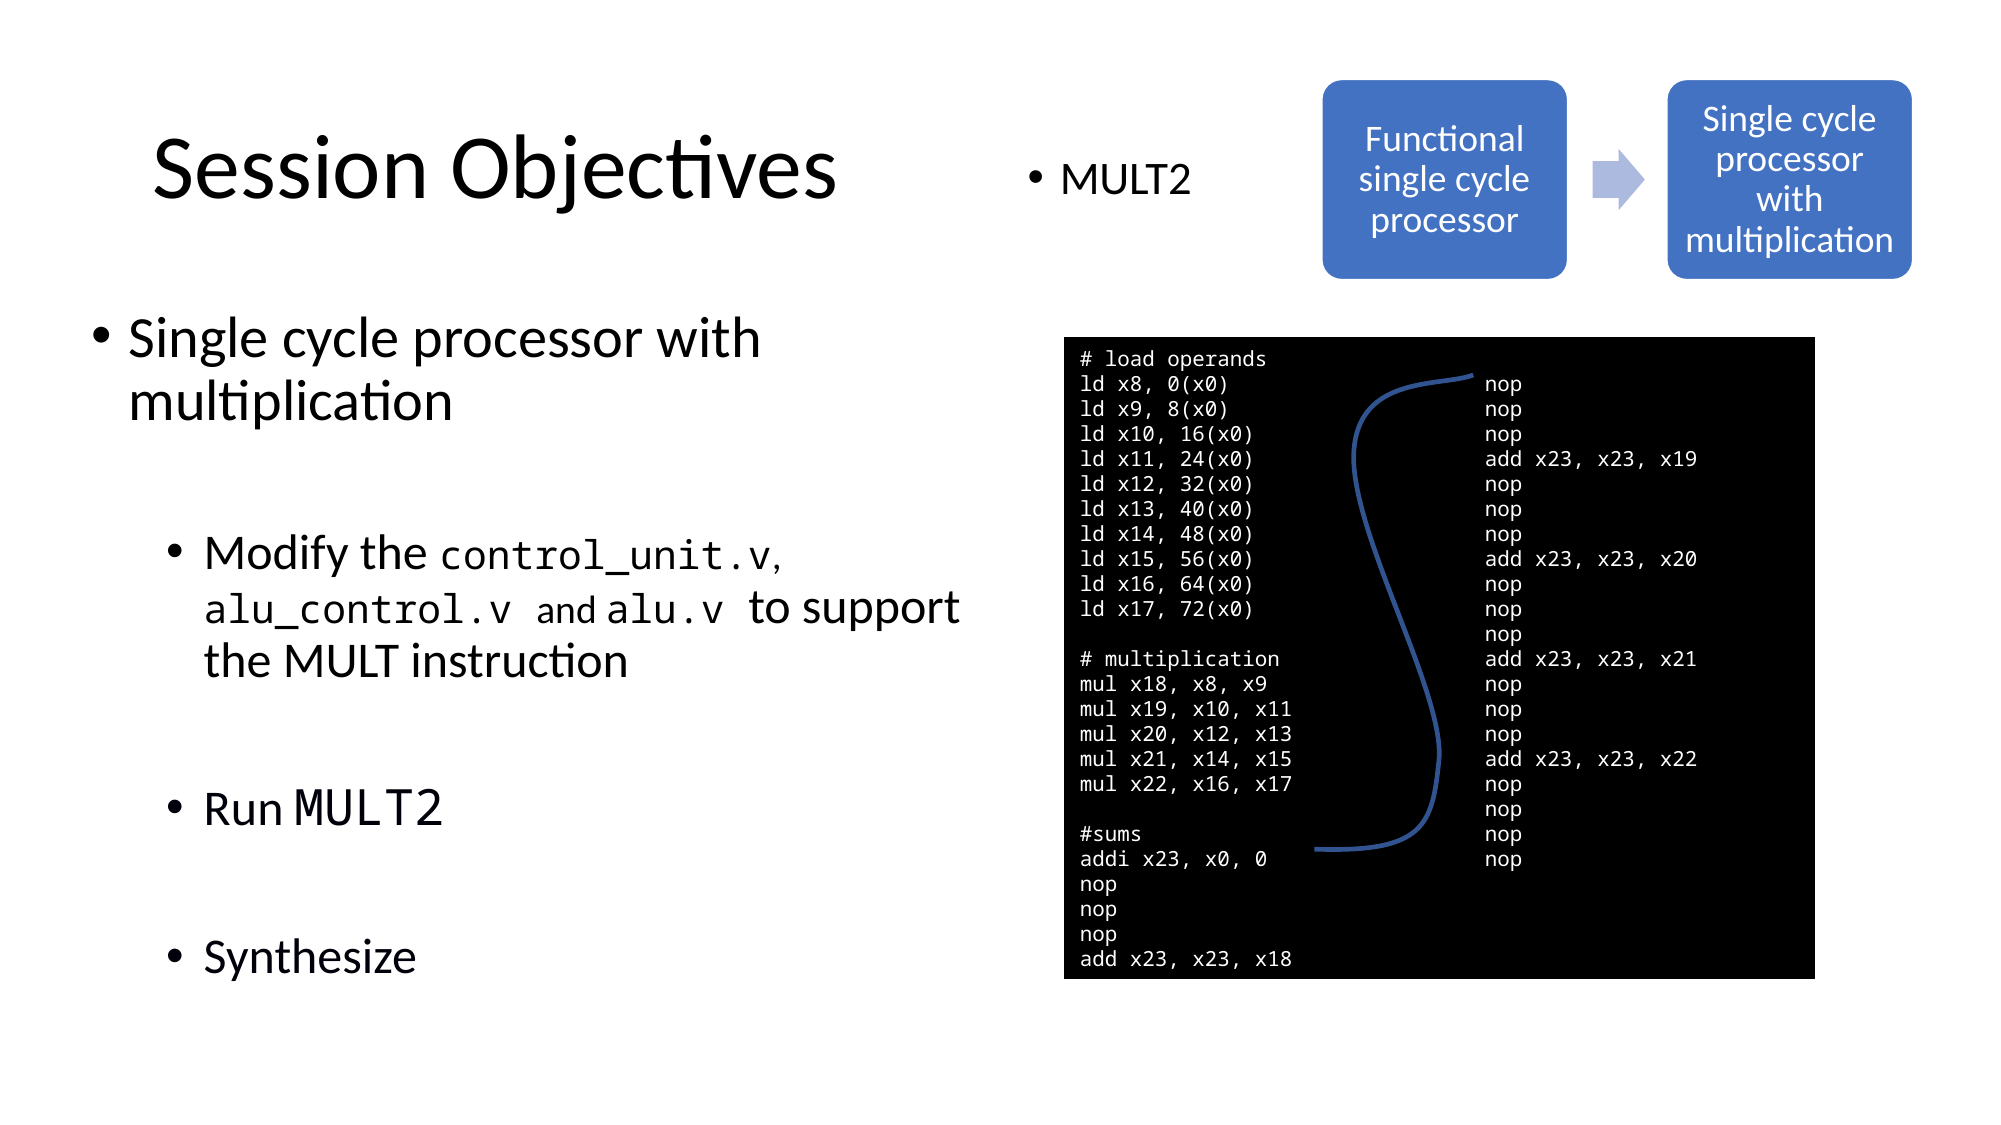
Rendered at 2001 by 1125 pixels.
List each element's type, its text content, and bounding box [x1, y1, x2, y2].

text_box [1321, 78, 1914, 281]
text_box # load operands ld x8, 0(x0) ld x9, 8(x0) ld x10, 16(x0) ld x11, 24(x0) ld x12, 32(x0) ld x13, 40(x0) ld x14, 48(x0) ld x15, 56(x0) ld x16, 64(x0) ld x17, 72(x0) # multiplication mul x18, x8, x9 mul x19, x10, x11 mul x20, x12, x13 mul x21, x14, x15 mul x22, x16, x17 #sums addi x23, x0, 0 nop nop nop add x23, x23, x18 [1064, 338, 1469, 979]
text_box nop nop nop add x23, x23, x19 nop nop nop add x23, x23, x20 nop nop nop add x23, x23, x21 nop nop nop add x23, x23, x22 nop nop nop nop [1469, 338, 1814, 979]
title Session Objectives [137, 59, 1863, 278]
list Single cycle processor with multiplication Modify the control_unit.v, alu_control.v and alu.v to support the MULT instruction Run MULT2 Synthesize [76, 299, 988, 1014]
list MULT2 [1012, 146, 1316, 213]
text_box [1314, 375, 1474, 850]
